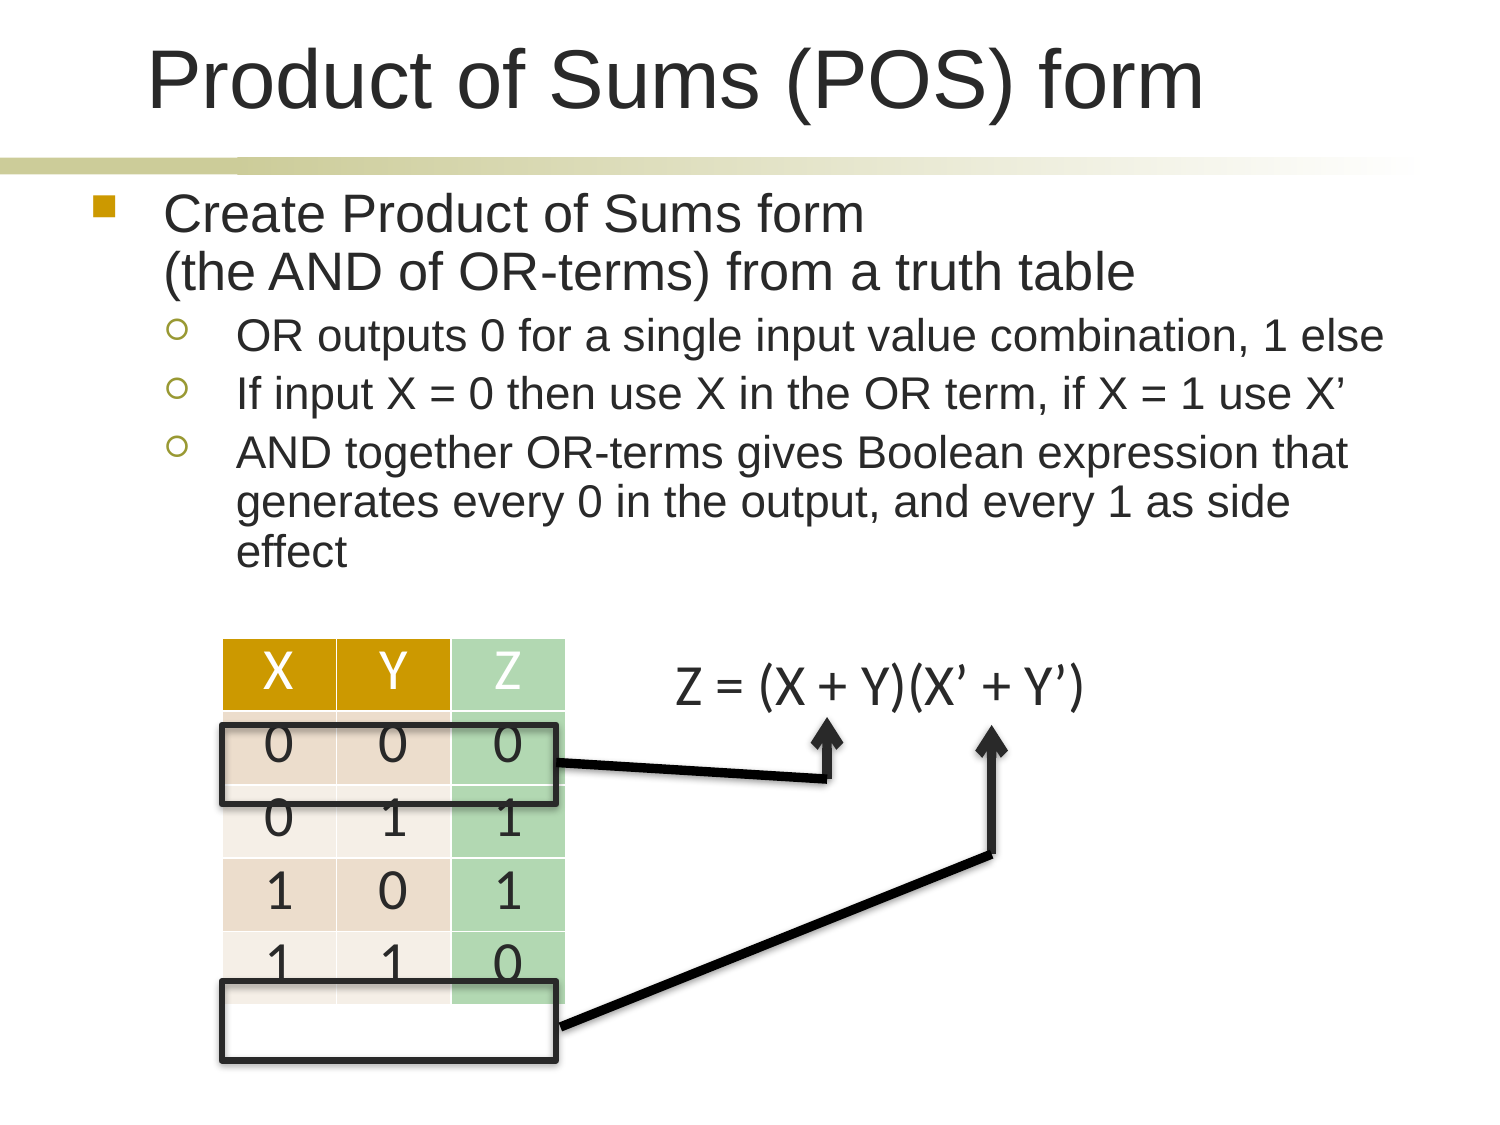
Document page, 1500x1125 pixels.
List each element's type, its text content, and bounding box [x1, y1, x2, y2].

title Product of Sums (POS) form [131, 20, 1369, 133]
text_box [221, 639, 1104, 1061]
list Create Product of Sums form (the AND of OR-terms) from a truth table OR outputs 0 for a single input value combination, 1 else If input X = 0 then use X in the OR term, if X = 1 use X’ AND together OR-terms gives Boolean expression that generates every 0 in the output, and every 1 as side effect [75, 177, 1409, 781]
